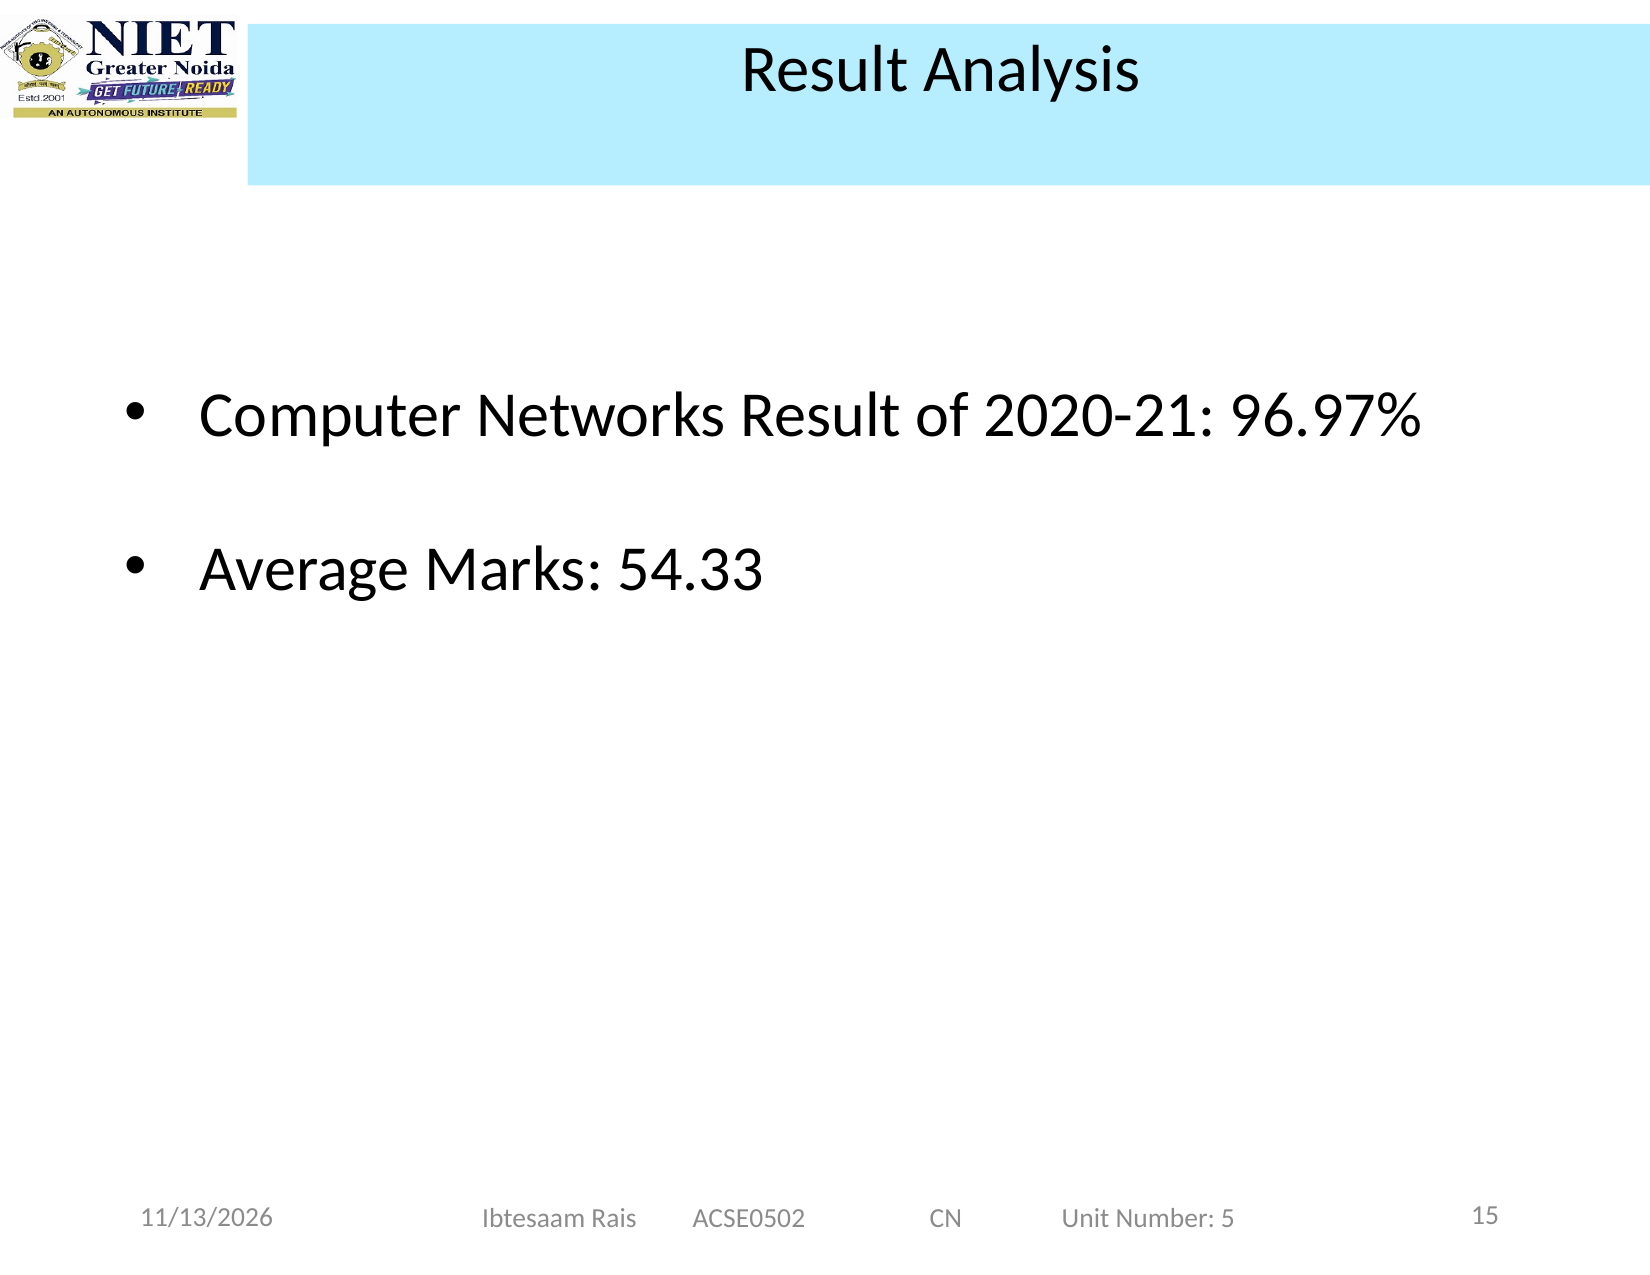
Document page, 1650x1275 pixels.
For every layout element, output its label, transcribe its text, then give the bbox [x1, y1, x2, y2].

picture [0, 0, 237, 146]
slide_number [113, 1181, 300, 1250]
slide_number 15 [1433, 1179, 1537, 1248]
text_box Computer Networks Result of 2020-21: 96.97% Average Marks: 54.33 [109, 364, 1554, 611]
text_box Result Analysis [247, 23, 1650, 186]
footer Ibtesaam Rais ACSE0502 CN Unit Number: 5 [405, 1184, 1314, 1250]
